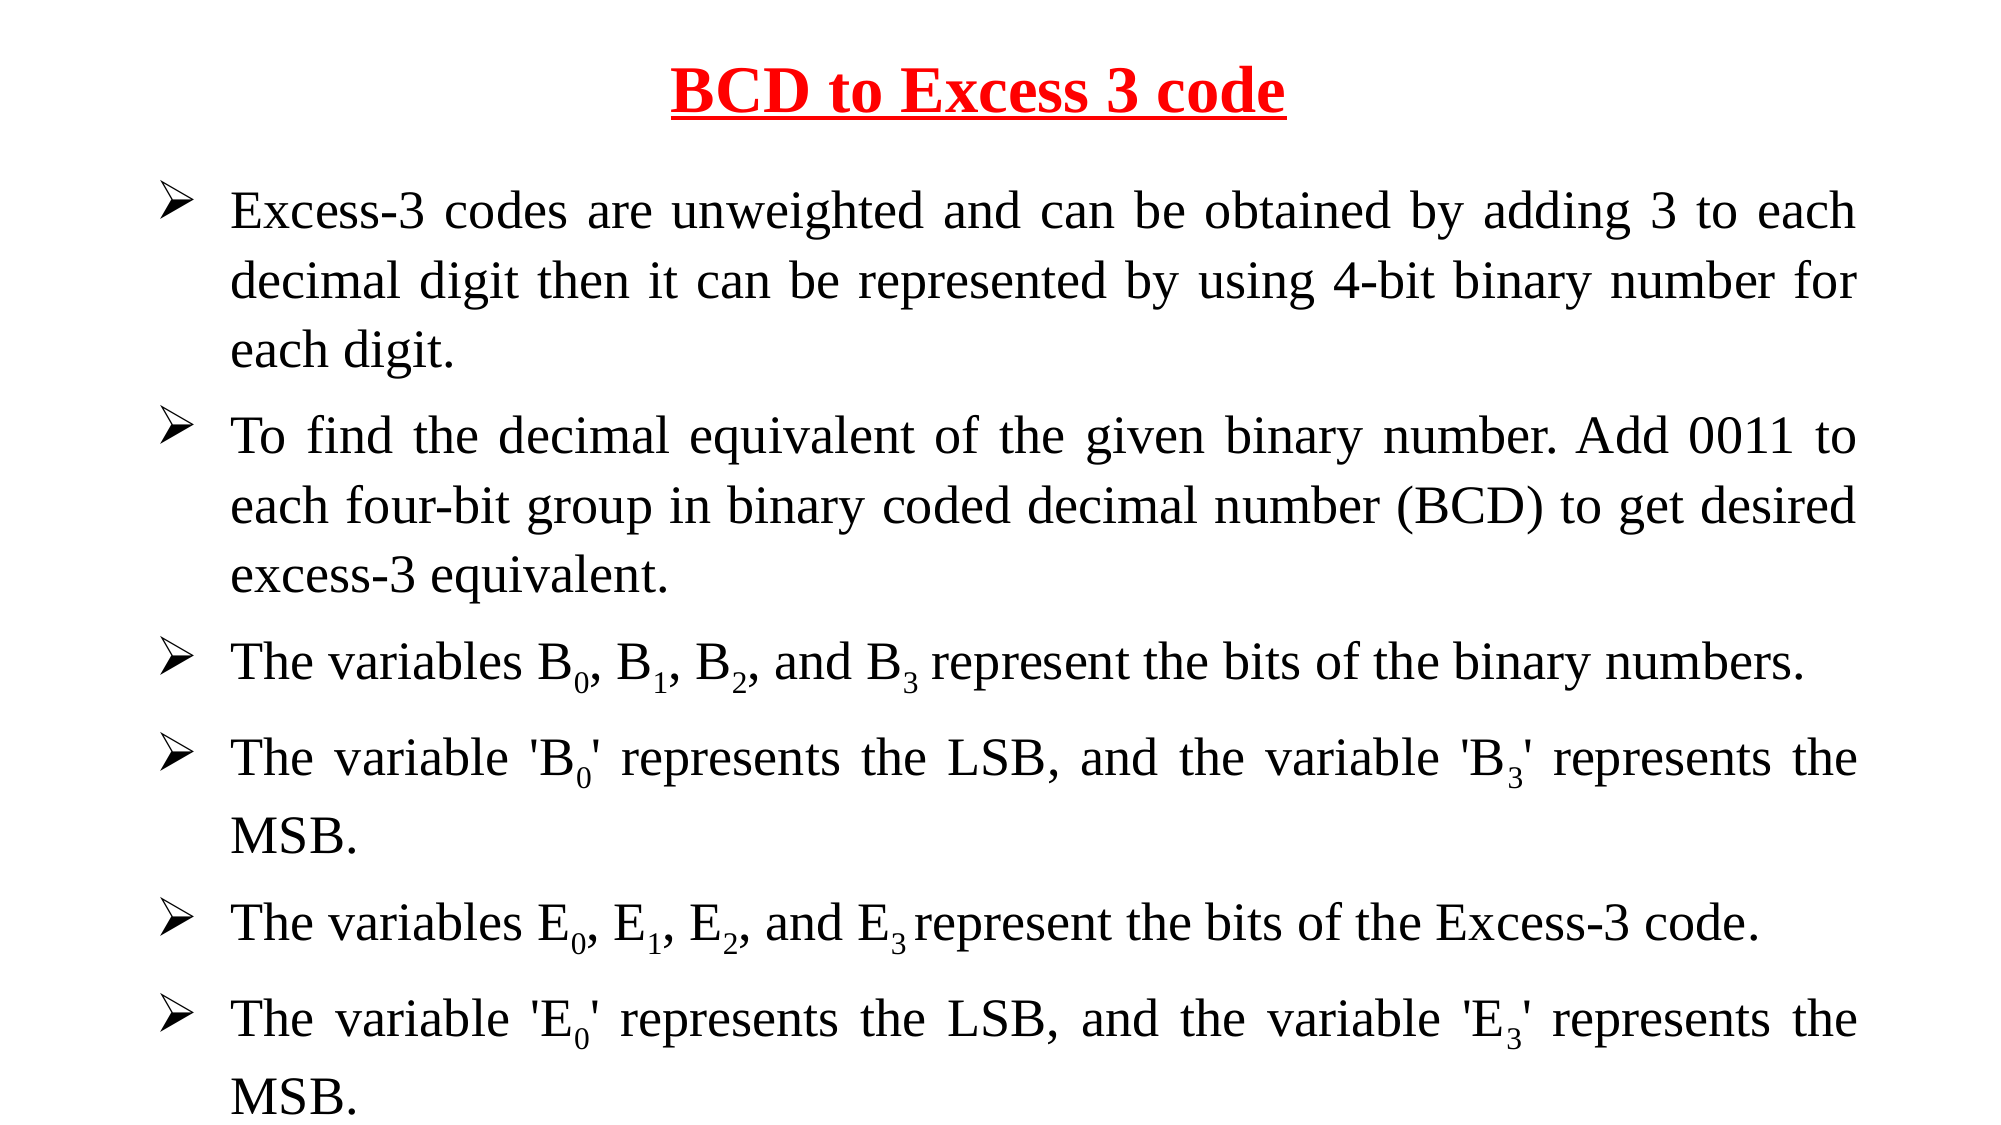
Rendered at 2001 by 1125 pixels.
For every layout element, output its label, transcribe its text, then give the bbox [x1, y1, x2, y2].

text_box Excess-3 codes are unweighted and can be obtained by adding 3 to each decimal digit then it can be represented by using 4-bit binary number for each digit. To find the decimal equivalent of the given binary number. Add 0011 to each four-bit group in binary coded decimal number (BCD) to get desired excess-3 equivalent. The variables B0, B1, B2, and B3 represent the bits of the binary numbers. The variable 'B0' represents the LSB, and the variable 'B3' represents the MSB. The variables E0, E1, E2, and E3 represent the bits of the Excess-3 code. The variable 'E0' represents the LSB, and the variable 'E3' represents the MSB. [140, 162, 1874, 1125]
text_box BCD to Excess 3 code [655, 38, 1303, 133]
